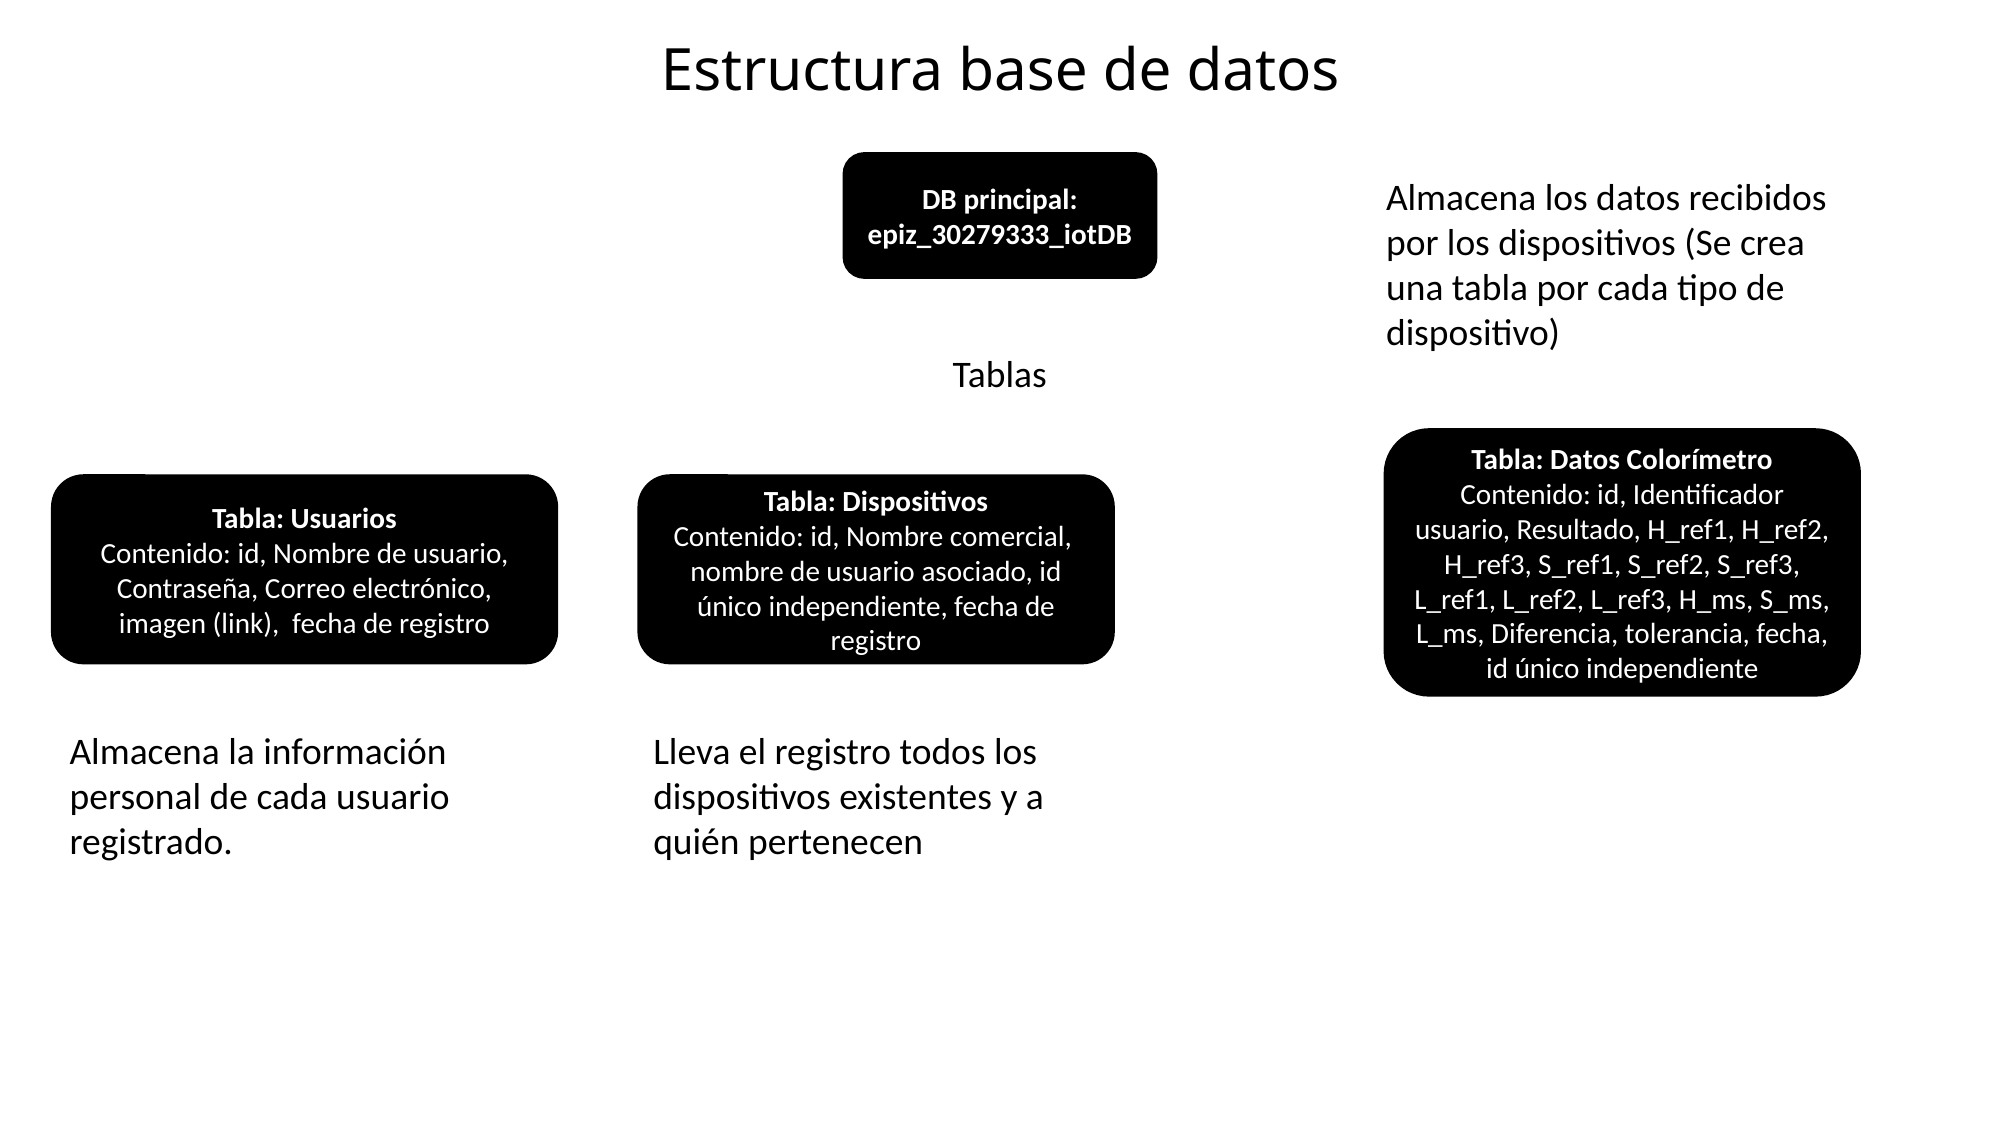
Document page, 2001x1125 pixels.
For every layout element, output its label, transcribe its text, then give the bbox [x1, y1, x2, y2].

text_box Tablas [937, 342, 1062, 403]
text_box Almacena la información personal de cada usuario registrado. [54, 719, 558, 870]
text_box Tabla: Dispositivos Contenido: id, Nombre comercial, nombre de usuario asociado, id único independiente, fecha de registro [637, 474, 1115, 665]
text_box Lleva el registro todos los dispositivos existentes y a quién pertenecen [638, 719, 1141, 870]
title Estructura base de datos [487, 32, 1513, 111]
text_box Tabla: Usuarios Contenido: id, Nombre de usuario, Contraseña, Correo electrónico, imagen (link), fecha de registro [50, 474, 559, 665]
text_box DB principal: epiz_30279333_iotDB [842, 152, 1158, 279]
text_box Almacena los datos recibidos por los dispositivos (Se crea una tabla por cada tipo de dispositivo) [1371, 165, 1874, 361]
text_box Tabla: Datos Colorímetro Contenido: id, Identificador usuario, Resultado, H_ref1, H_ref2, H_ref3, S_ref1, S_ref2, S_ref3, L_ref1, L_ref2, L_ref3, H_ms, S_ms, L_ms, Diferencia, tolerancia, fecha, id único independiente [1383, 428, 1861, 697]
